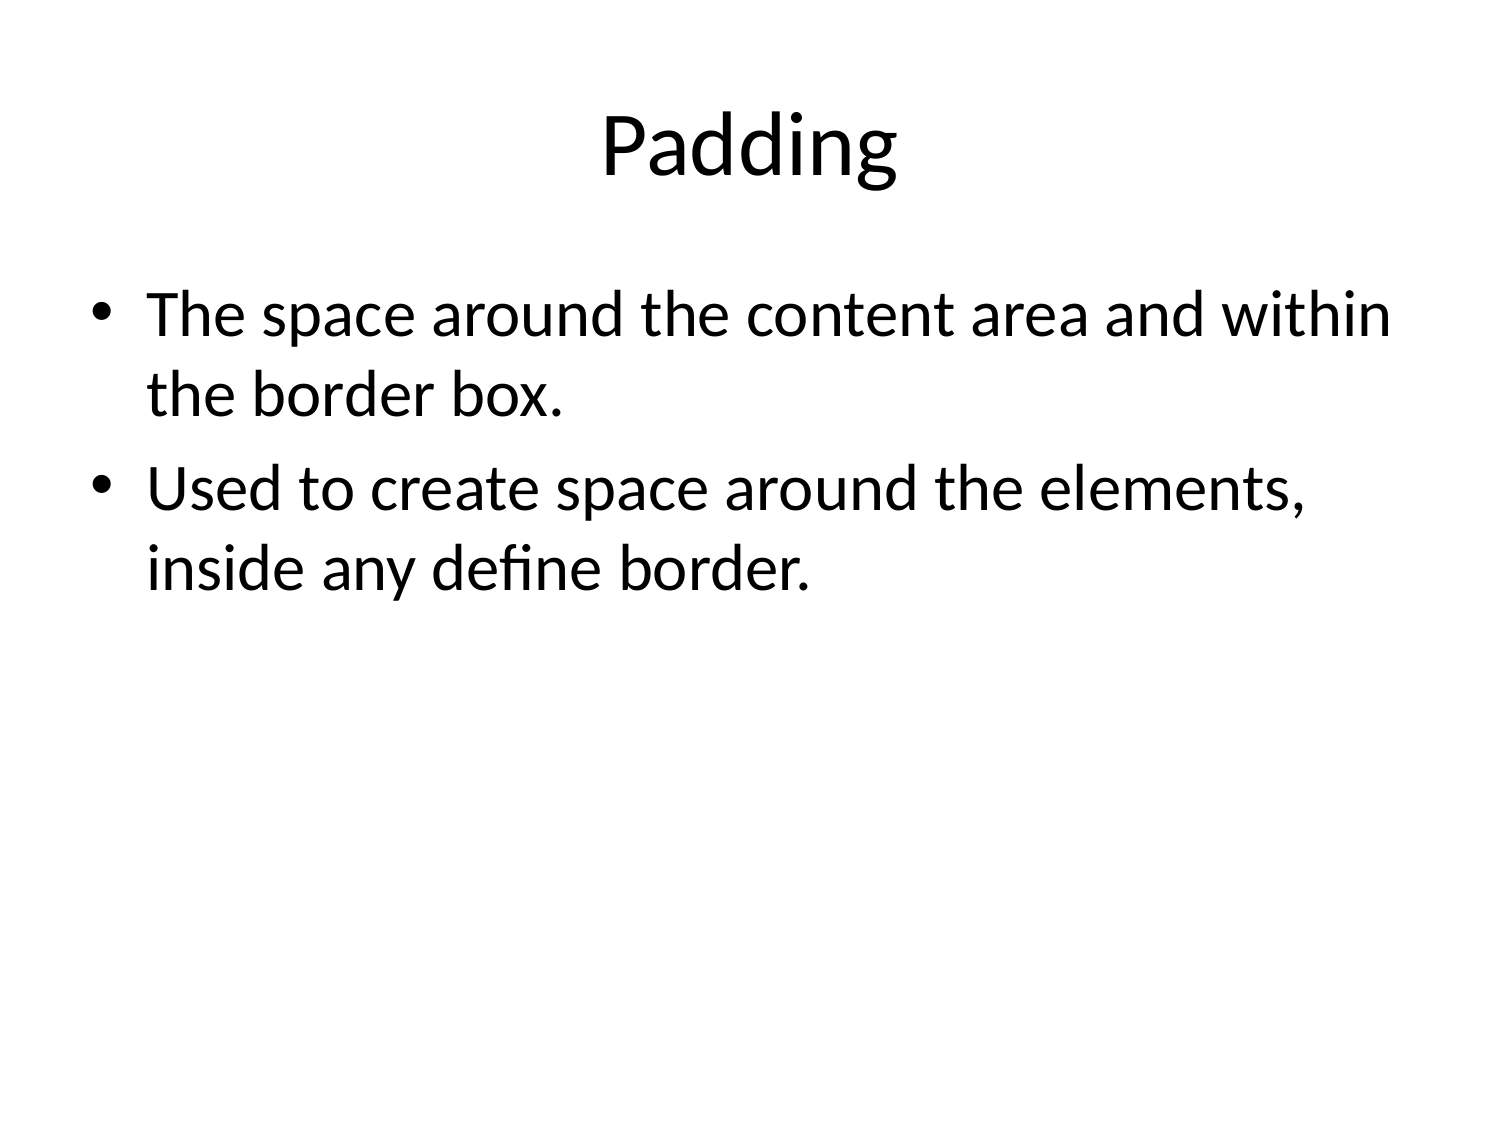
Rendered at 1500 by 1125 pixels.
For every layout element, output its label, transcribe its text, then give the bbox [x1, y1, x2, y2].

list The space around the content area and within the border box. Used to create space around the elements, inside any define border. [75, 262, 1425, 1005]
title Padding [75, 45, 1425, 233]
